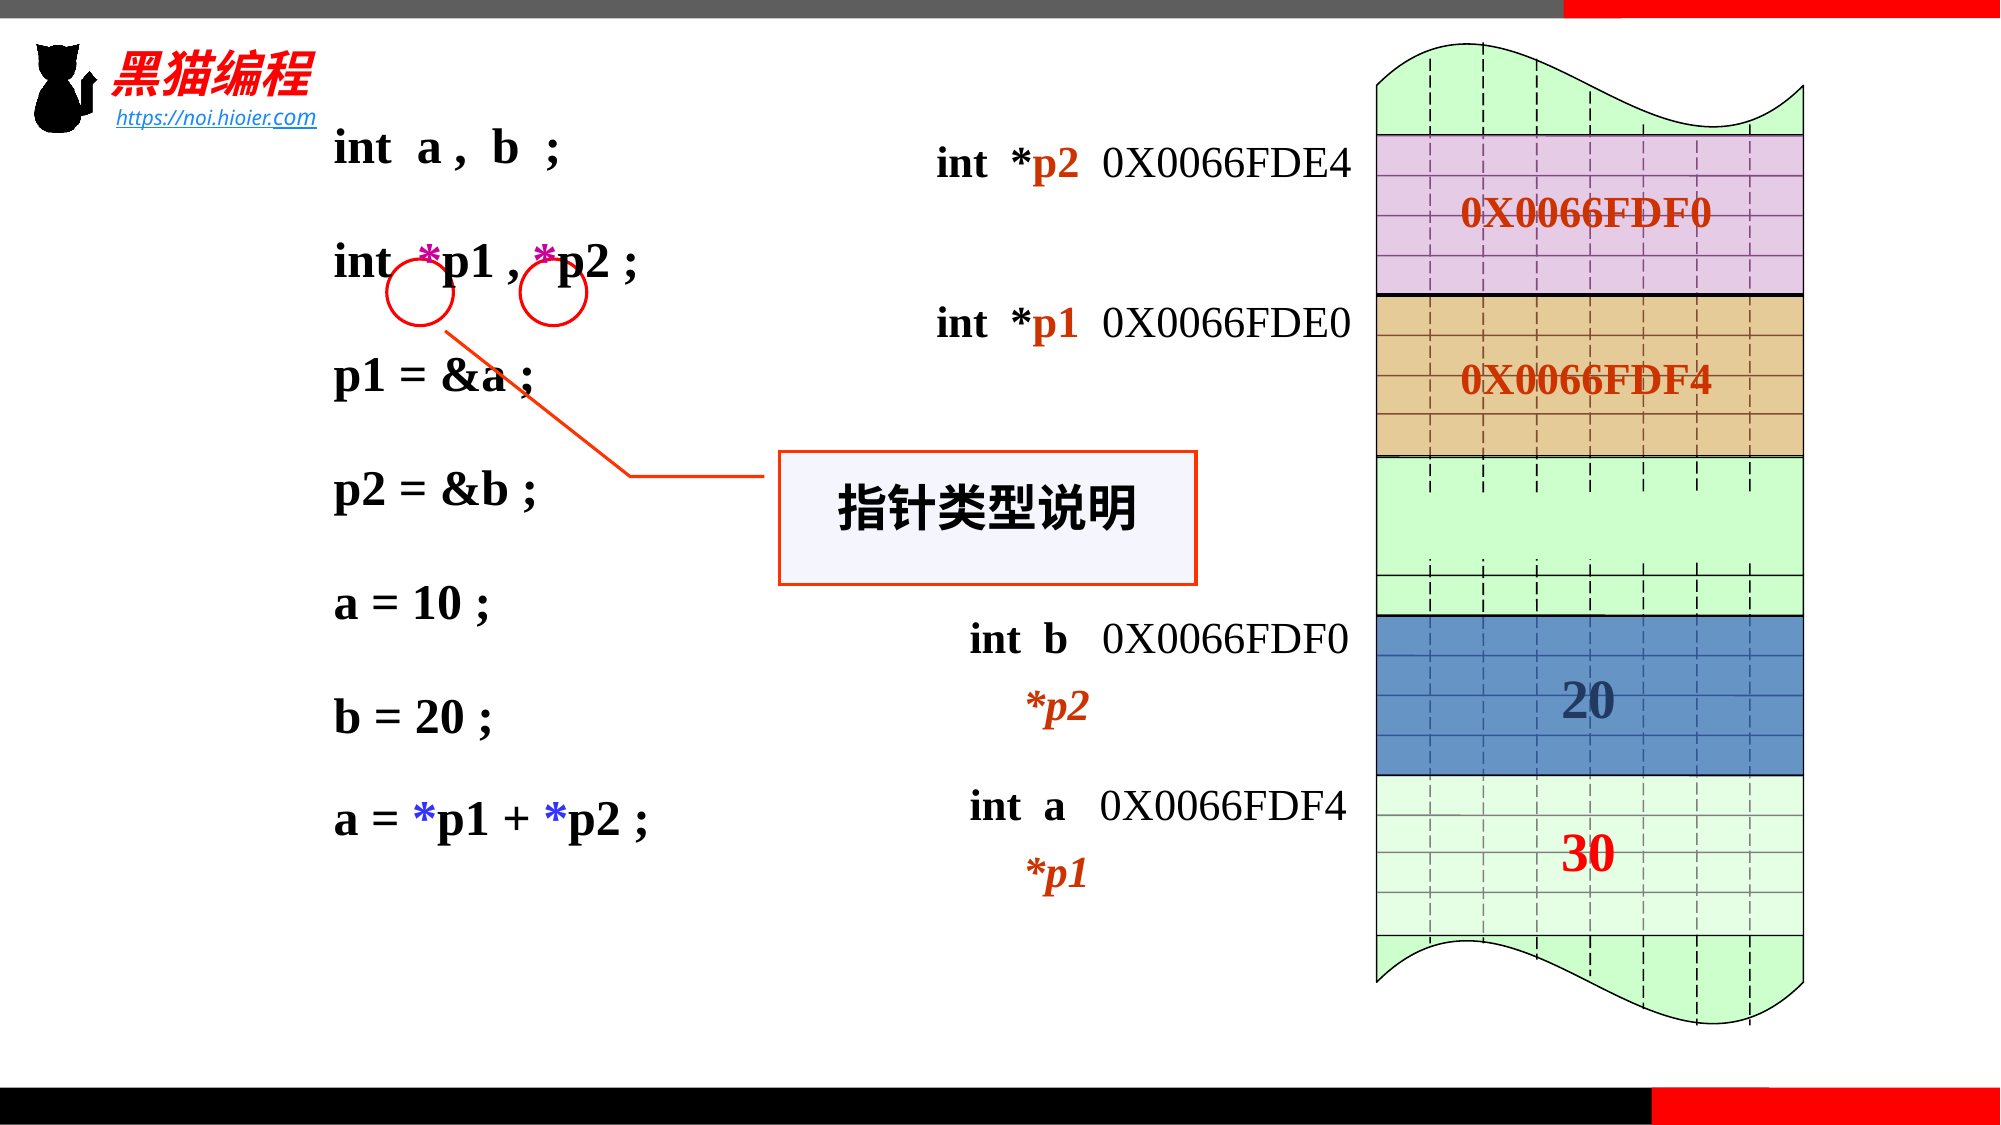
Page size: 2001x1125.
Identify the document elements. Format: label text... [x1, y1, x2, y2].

text_box *p1 [1008, 835, 1105, 904]
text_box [1376, 42, 1804, 1026]
text_box int *p1 0X0066FDE0 [921, 285, 1368, 354]
text_box 指针类型说明 [779, 451, 1197, 585]
text_box *p2 [1008, 668, 1105, 737]
text_box int a , b ; int *p1 , *p2 ; p1 = &a ; p2 = &b ; a = 10 ; b = 20 ; a = *p1 + *p2 ; [218, 0, 666, 853]
text_box int a 0X0066FDF4 [954, 768, 1363, 837]
text_box int *p2 0X0066FDE4 [921, 125, 1368, 194]
picture [21, 44, 110, 133]
text_box int b 0X0066FDF0 [954, 602, 1365, 671]
